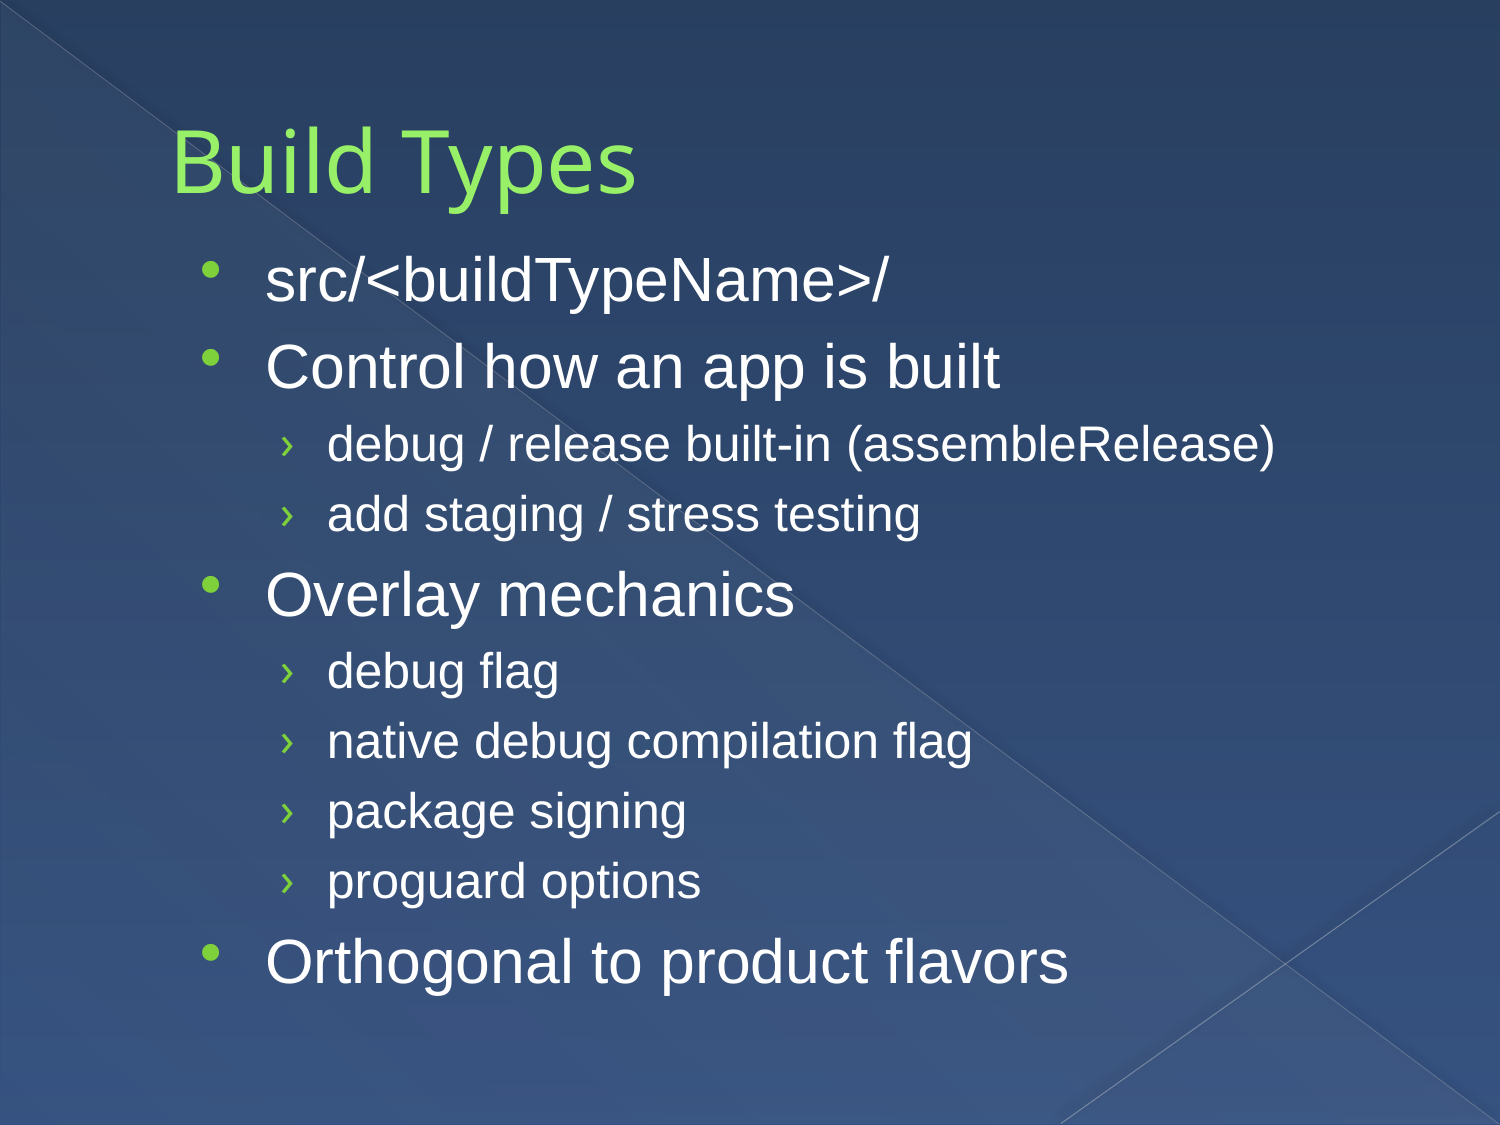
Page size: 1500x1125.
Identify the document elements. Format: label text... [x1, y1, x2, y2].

title Build Types [75, 43, 1425, 274]
text_box src/<buildTypeName>/ Control how an app is built debug / release built-in (assembleRelease) add staging / stress testing Overlay mechanics debug flag native debug compilation flag package signing proguard options Orthogonal to product flavors [177, 231, 1302, 1059]
